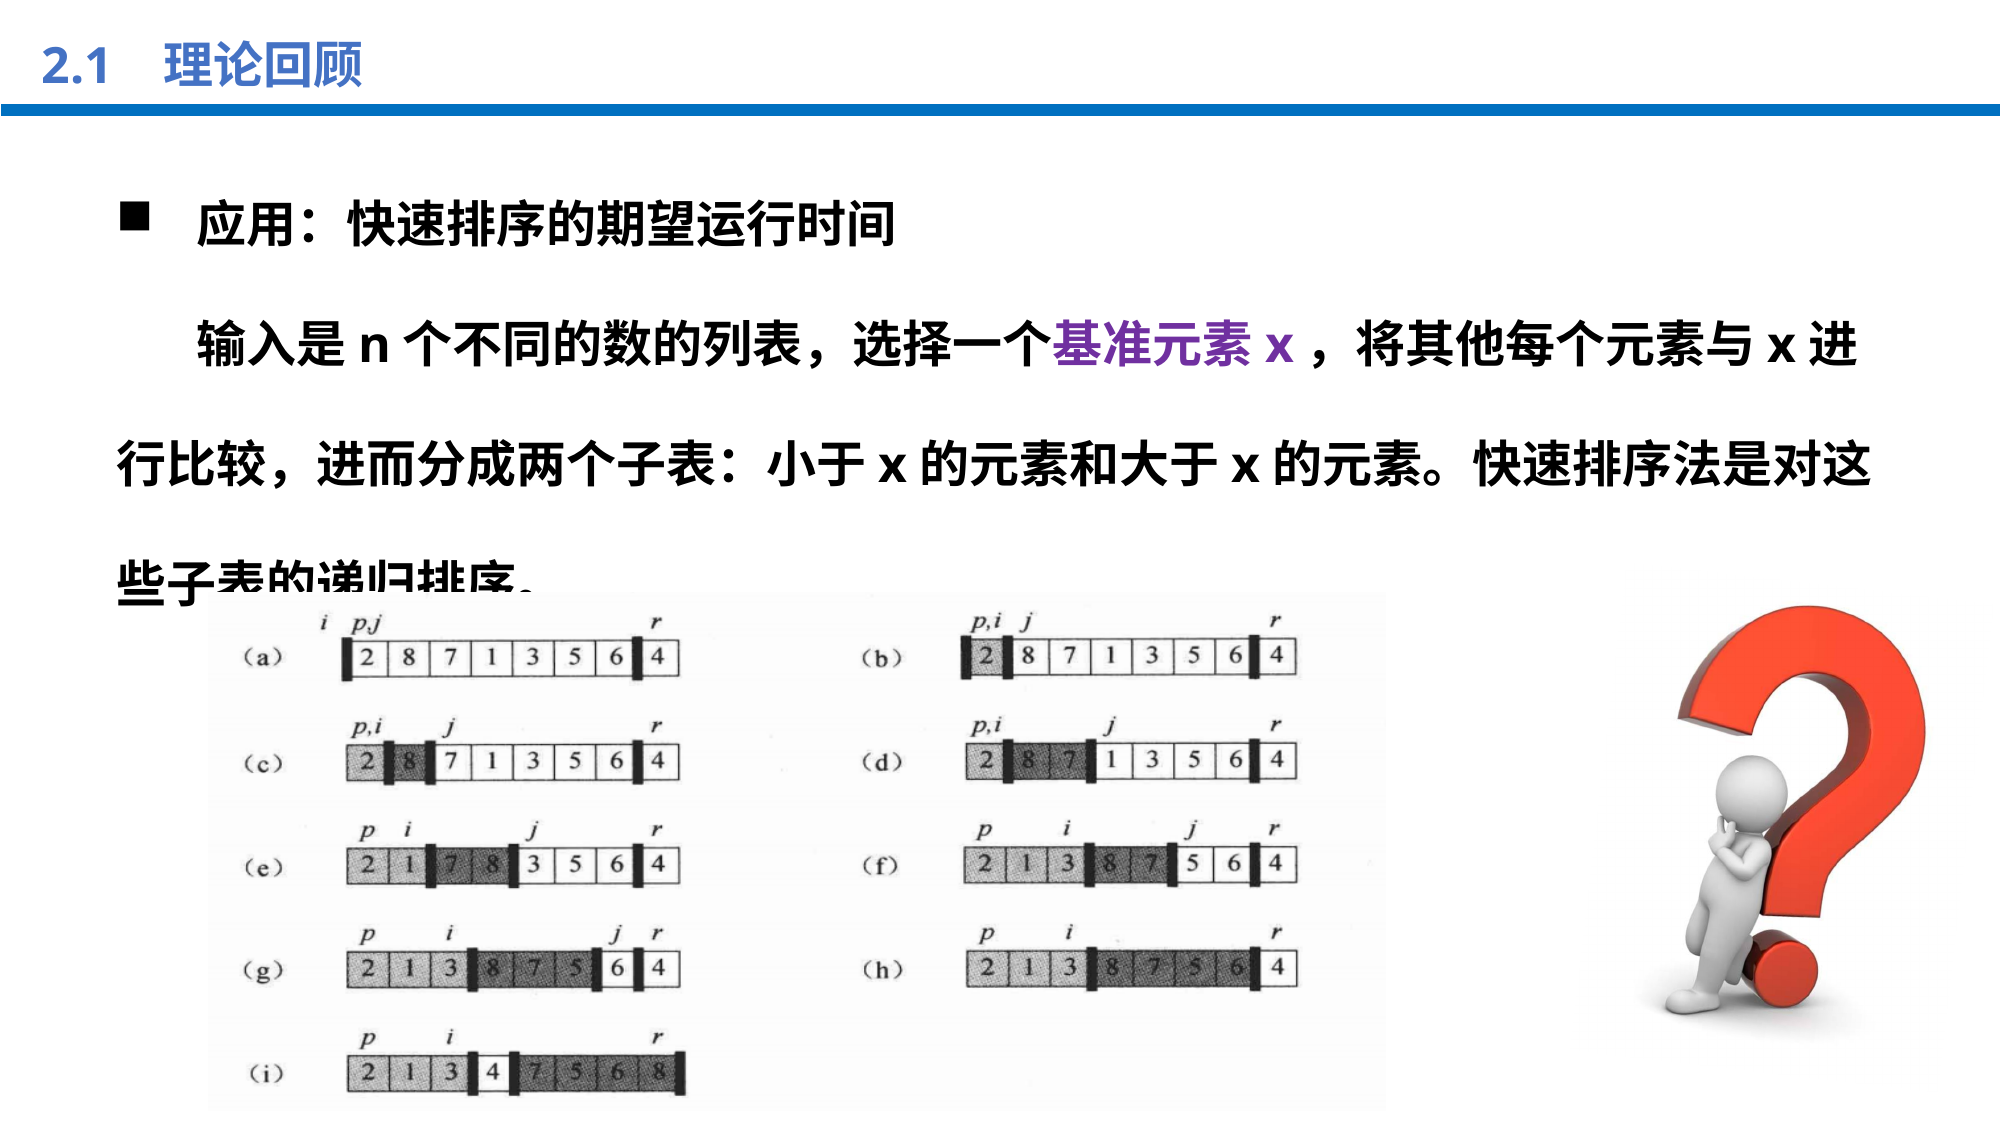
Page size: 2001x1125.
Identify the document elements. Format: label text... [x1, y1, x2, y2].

picture [1571, 563, 1993, 1091]
text_box [0, 103, 2000, 117]
text_box 2.1 理论回顾 [26, 14, 1386, 102]
picture [208, 592, 1386, 1111]
